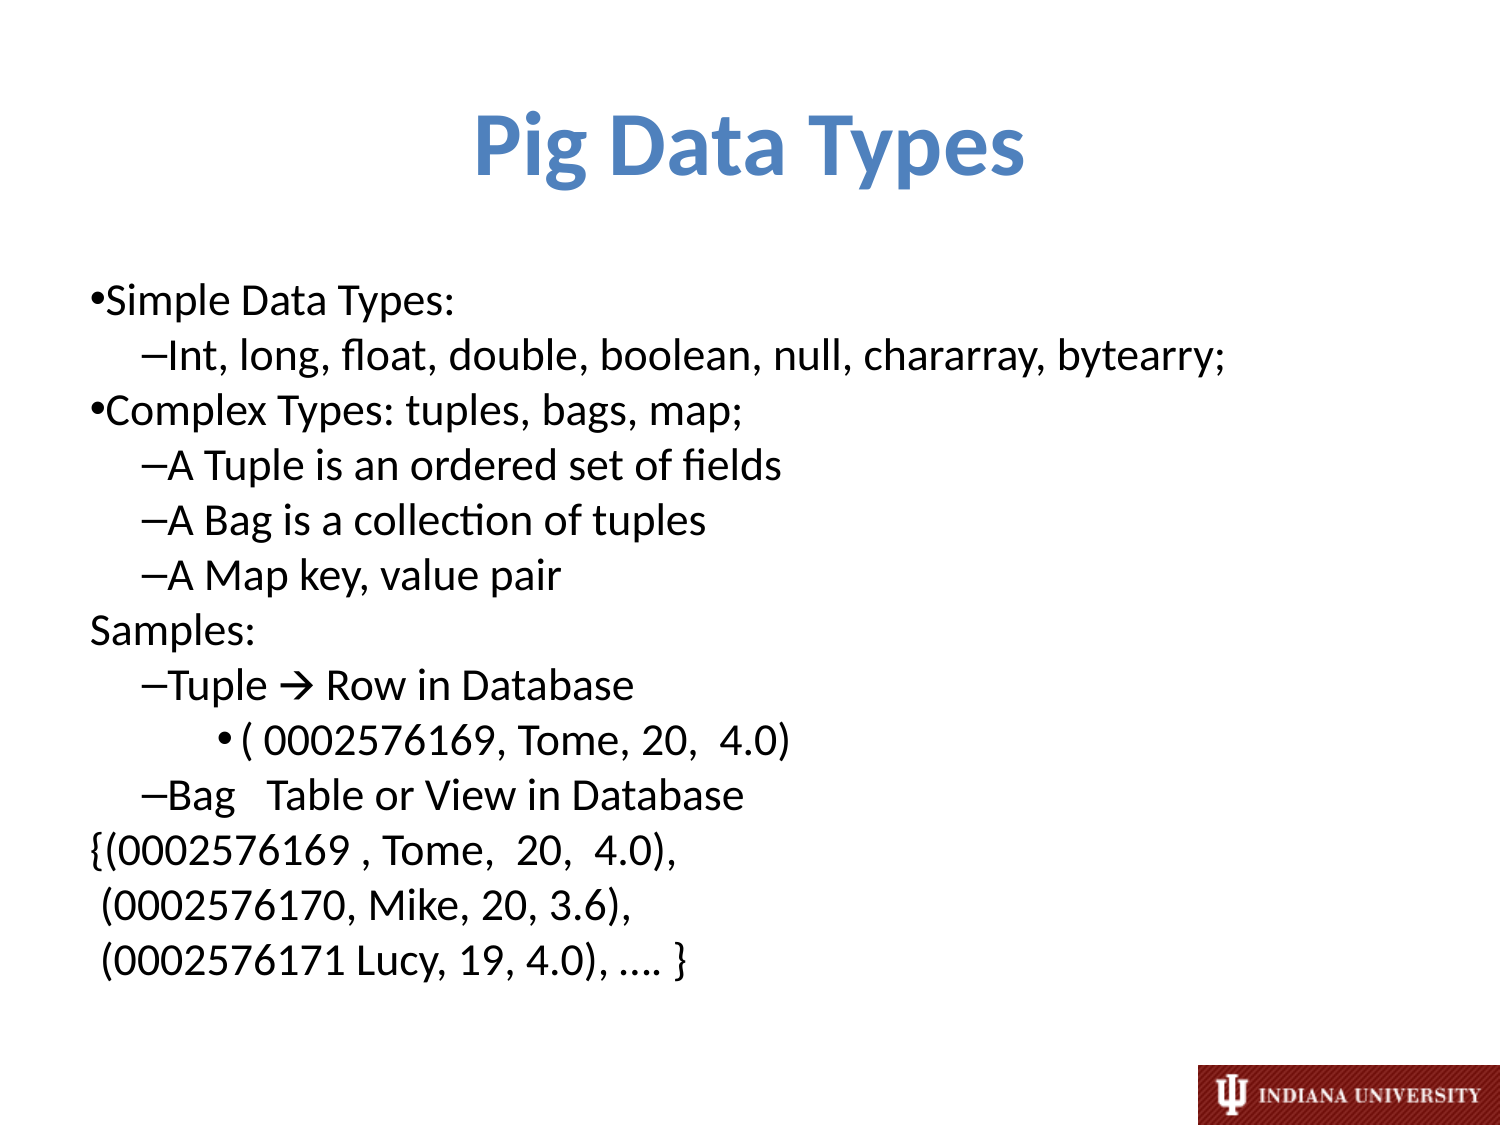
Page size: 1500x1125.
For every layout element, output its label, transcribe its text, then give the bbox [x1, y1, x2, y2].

picture [1198, 1065, 1500, 1125]
text_box Pig Data Types [75, 45, 1425, 233]
text_box Simple Data Types: Int, long, float, double, boolean, null, chararray, bytearry; Complex Types: tuples, bags, map; A Tuple is an ordered set of fields A Bag is a collection of tuples A Map key, value pair Samples: Tuple 🡪 Row in Database ( 0002576169, Tome, 20, 4.0) Bag Table or View in Database {(0002576169 , Tome, 20, 4.0), (0002576170, Mike, 20, 3.6), (0002576171 Lucy, 19, 4.0), …. } [75, 262, 1425, 1005]
